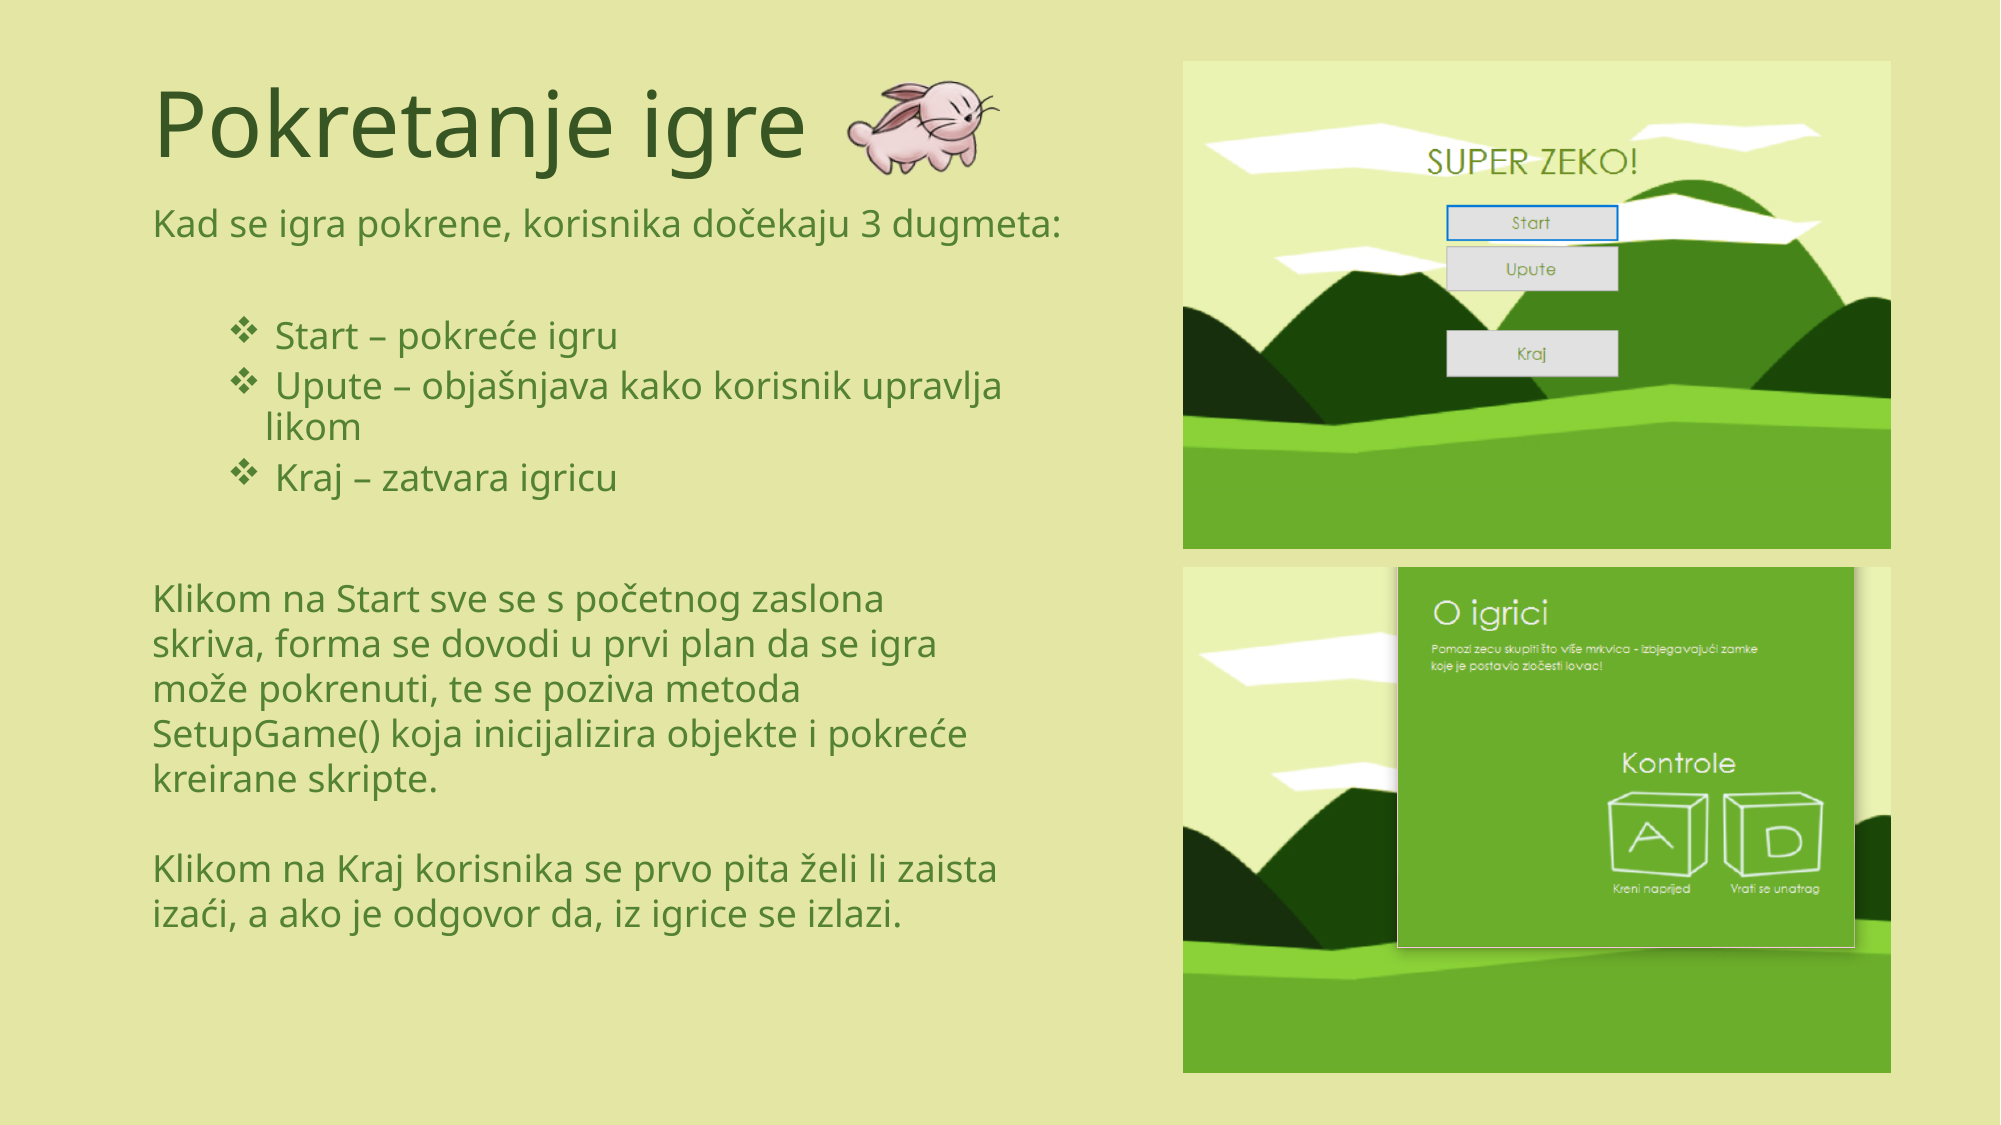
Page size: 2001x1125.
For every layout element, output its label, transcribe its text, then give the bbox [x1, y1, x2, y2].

text_box Klikom na Start sve se s početnog zaslona skriva, forma se dovodi u prvi plan da se igra može pokrenuti, te se poziva metoda SetupGame() koja inicijalizira objekte i pokreće kreirane skripte. Klikom na Kraj korisnika se prvo pita želi li zaista izaći, a ako je odgovor da, iz igrice se izlazi. [137, 567, 1016, 943]
picture [845, 78, 1000, 178]
picture [1183, 61, 1891, 549]
list Kad se igra pokrene, korisnika dočekaju 3 dugmeta: Start – pokreće igru Upute – objašnjava kako korisnik upravlja likom Kraj – zatvara igricu [137, 197, 1090, 519]
picture [1183, 567, 1891, 1073]
title Pokretanje igre [137, 18, 1863, 237]
